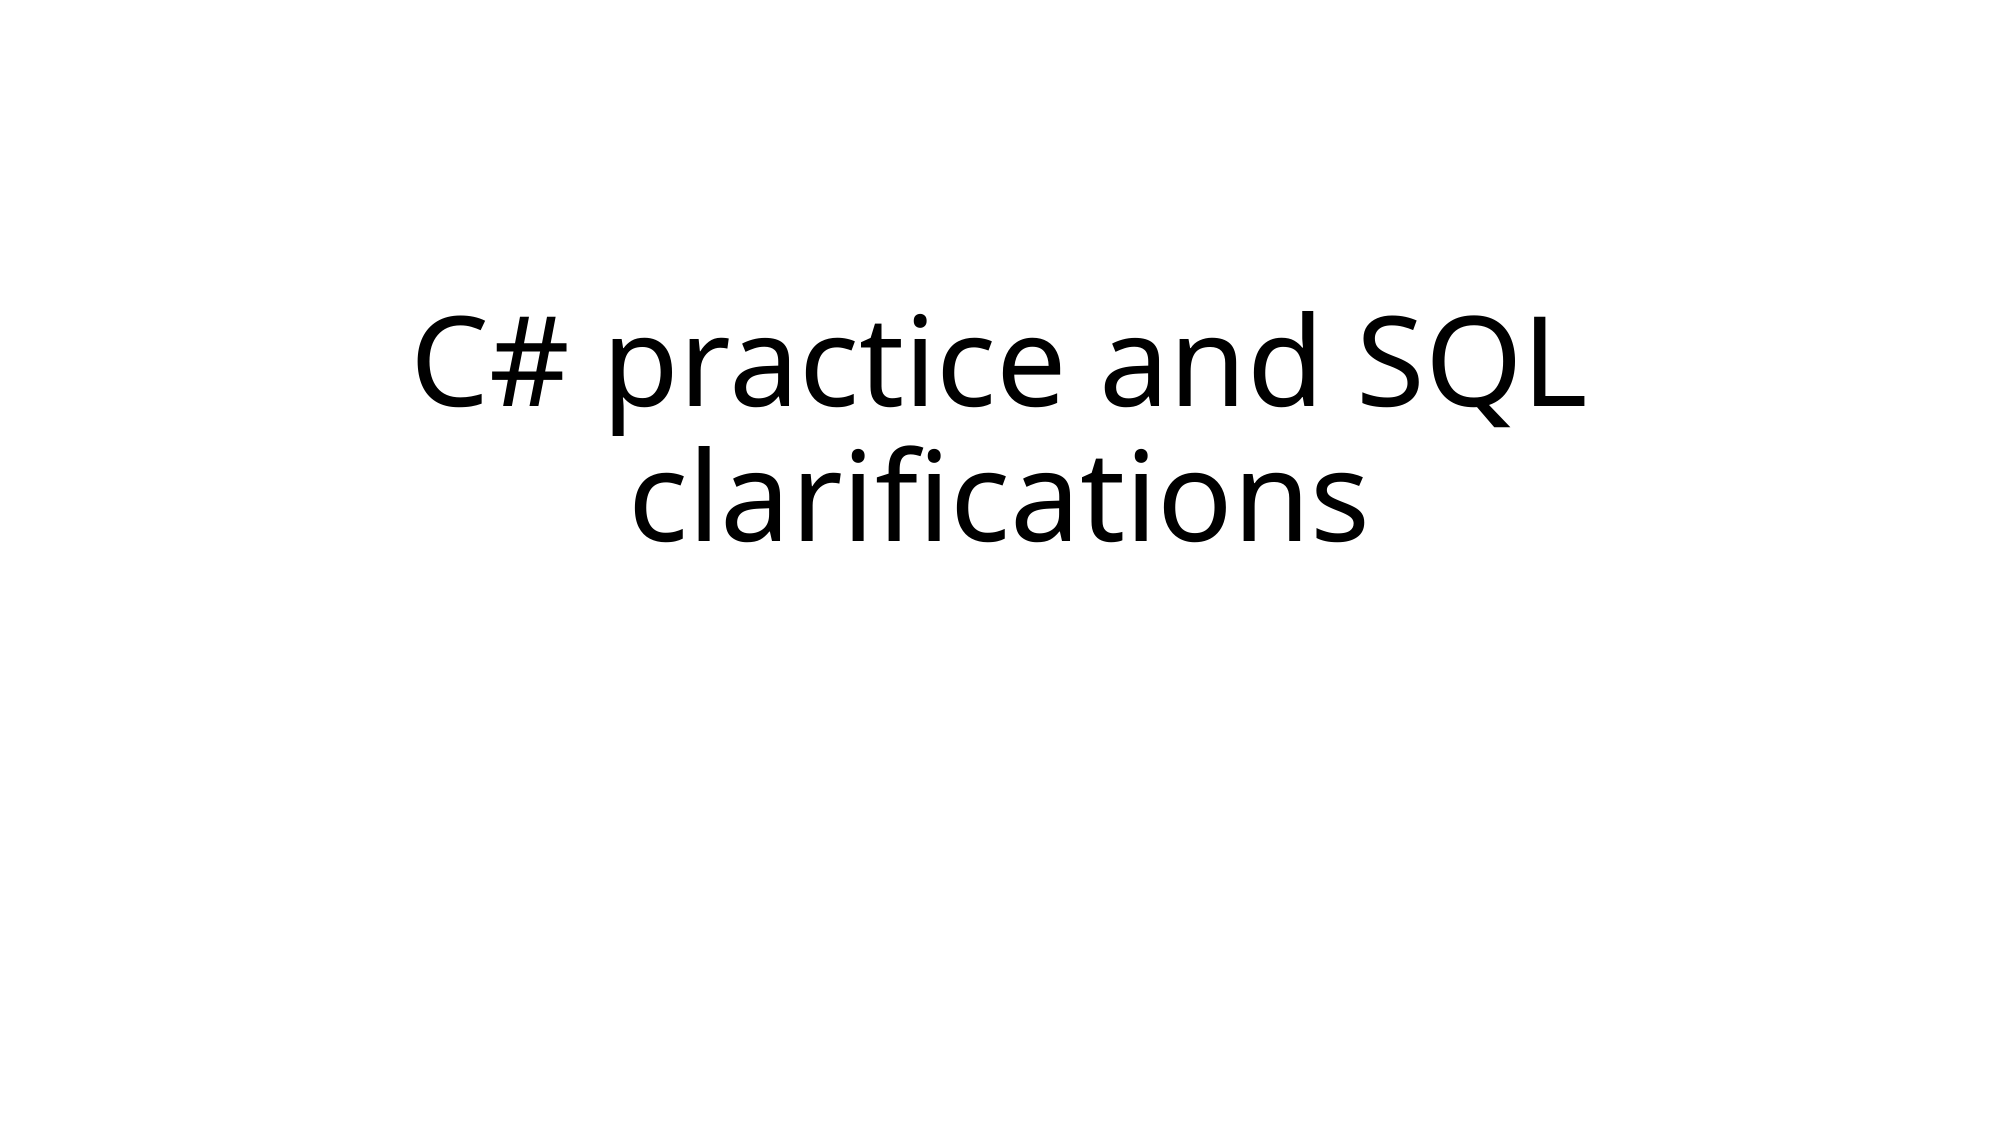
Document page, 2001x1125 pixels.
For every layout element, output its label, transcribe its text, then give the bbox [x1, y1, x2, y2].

title C# practice and SQL clarifications [249, 184, 1750, 576]
